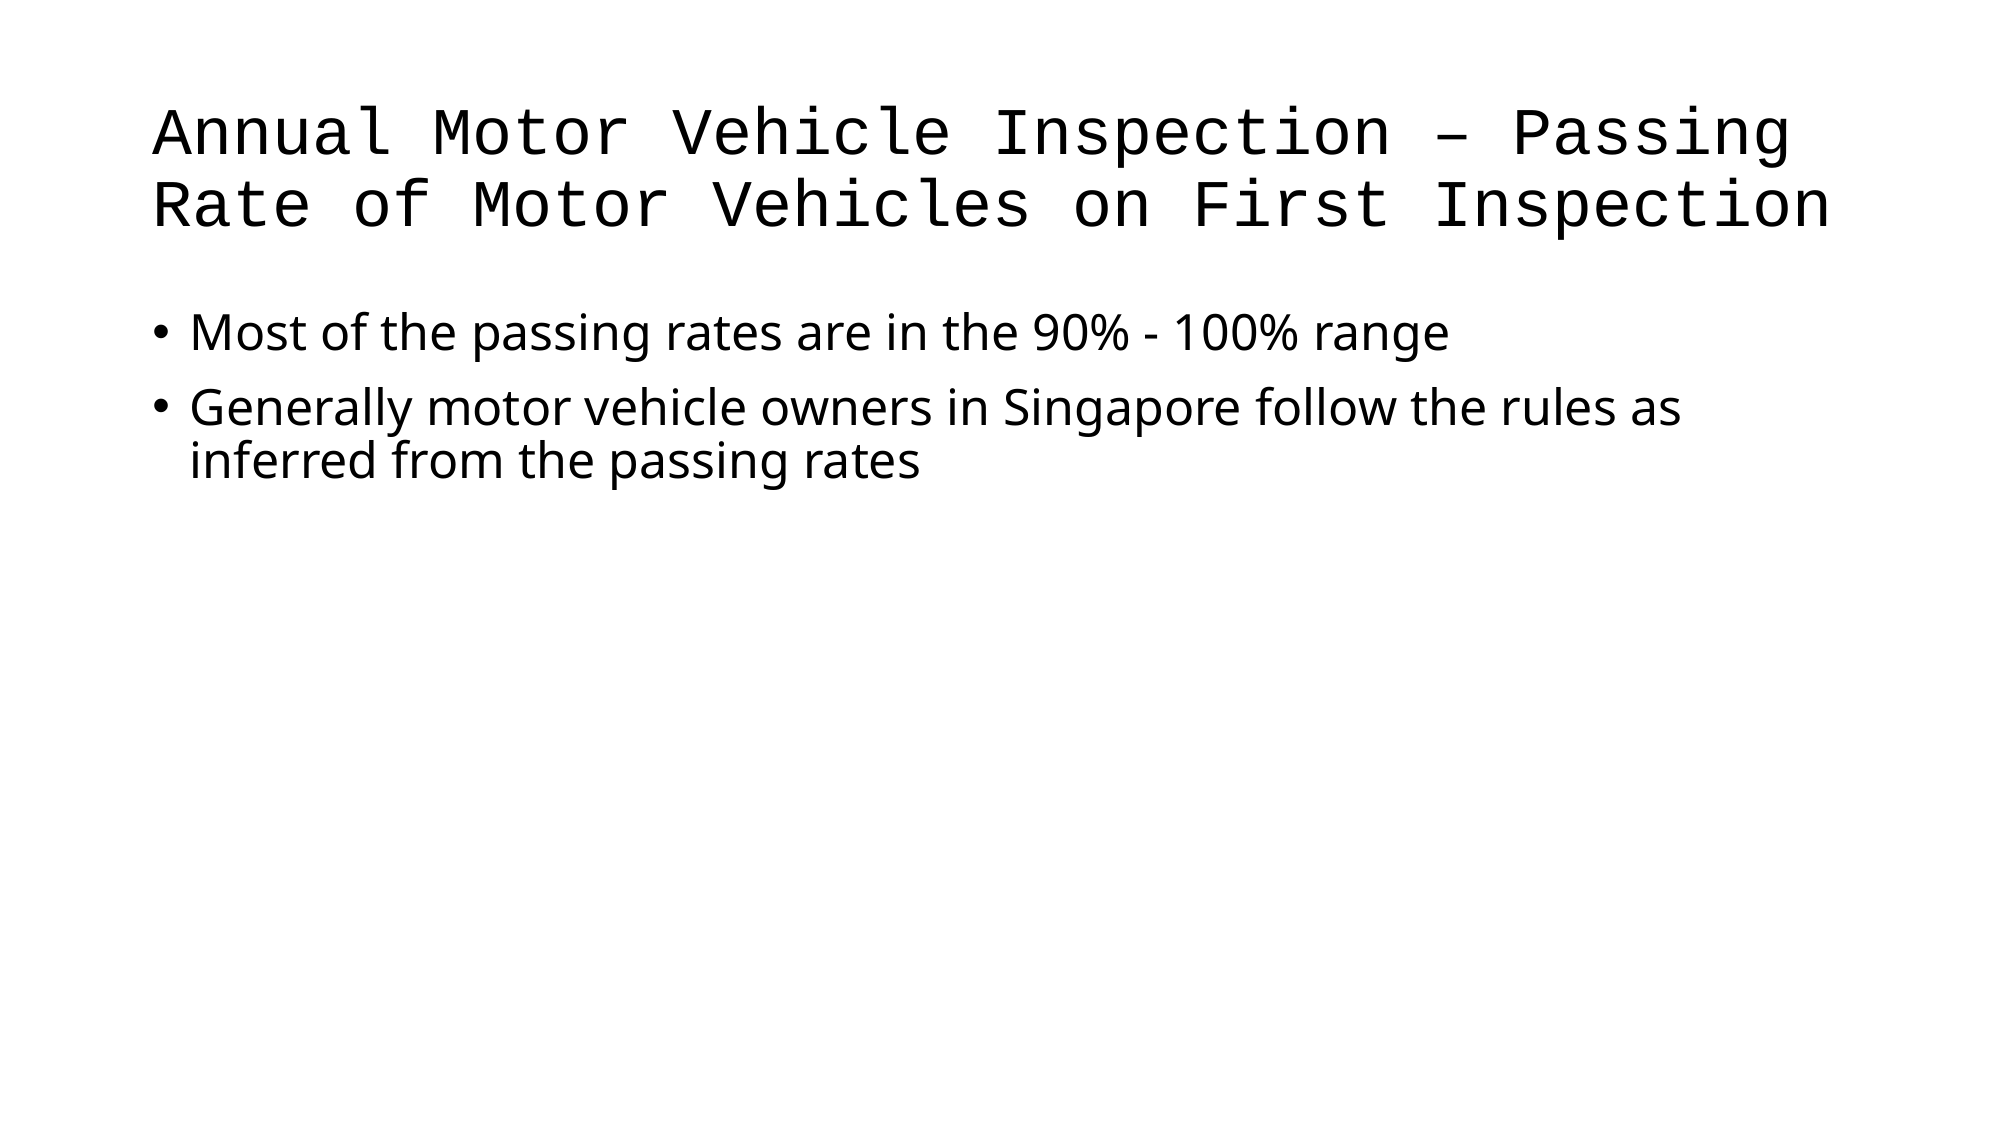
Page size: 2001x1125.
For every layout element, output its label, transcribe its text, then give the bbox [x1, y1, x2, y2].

title Annual Motor Vehicle Inspection – Passing Rate of Motor Vehicles on First Inspection [137, 59, 1863, 278]
list Most of the passing rates are in the 90% - 100% range Generally motor vehicle owners in Singapore follow the rules as inferred from the passing rates [137, 299, 1863, 1014]
